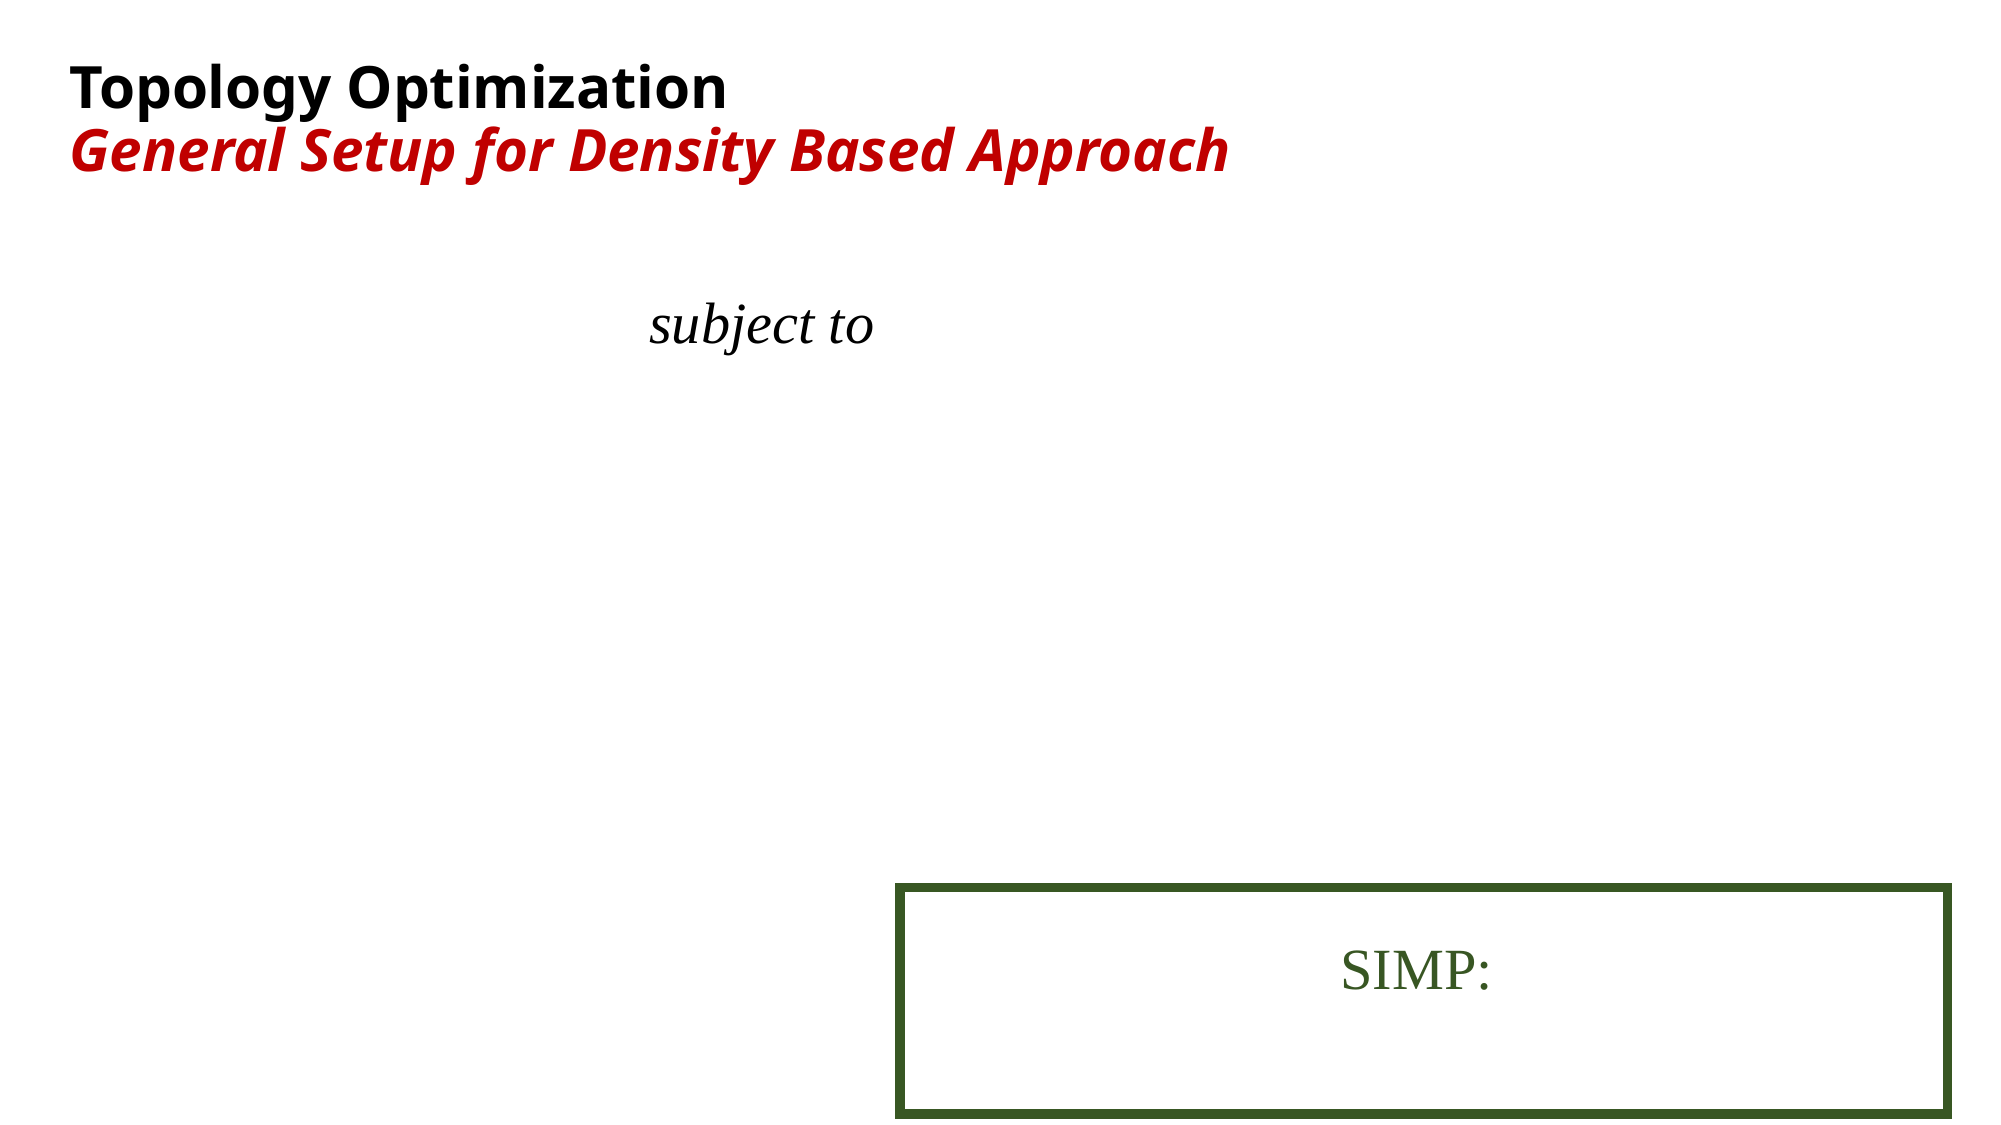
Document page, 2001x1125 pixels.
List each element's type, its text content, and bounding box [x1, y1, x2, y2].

title Topology Optimization General Setup for Density Based Approach [54, 41, 1983, 200]
